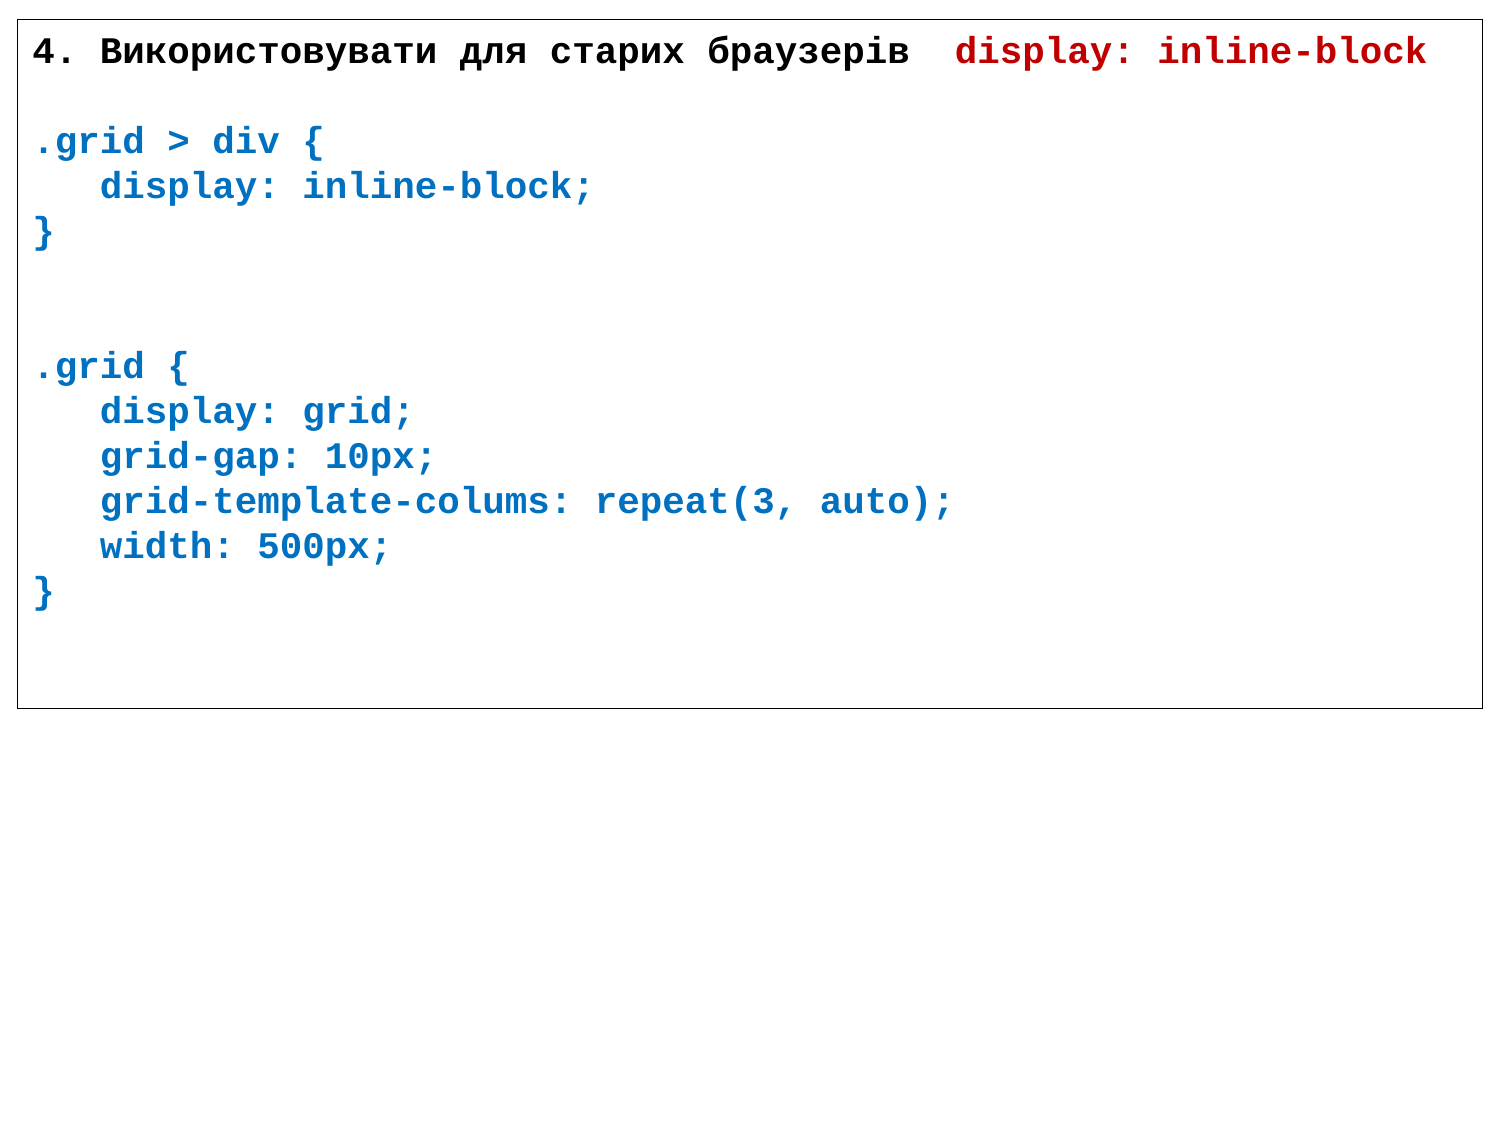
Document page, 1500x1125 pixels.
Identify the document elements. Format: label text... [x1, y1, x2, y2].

text_box 4. Використовувати для старих браузерів display: inline-block .grid > div { display: inline-block; } .grid { display: grid; grid-gap: 10px; grid-template-colums: repeat(3, auto); width: 500px; } [17, 19, 1483, 709]
